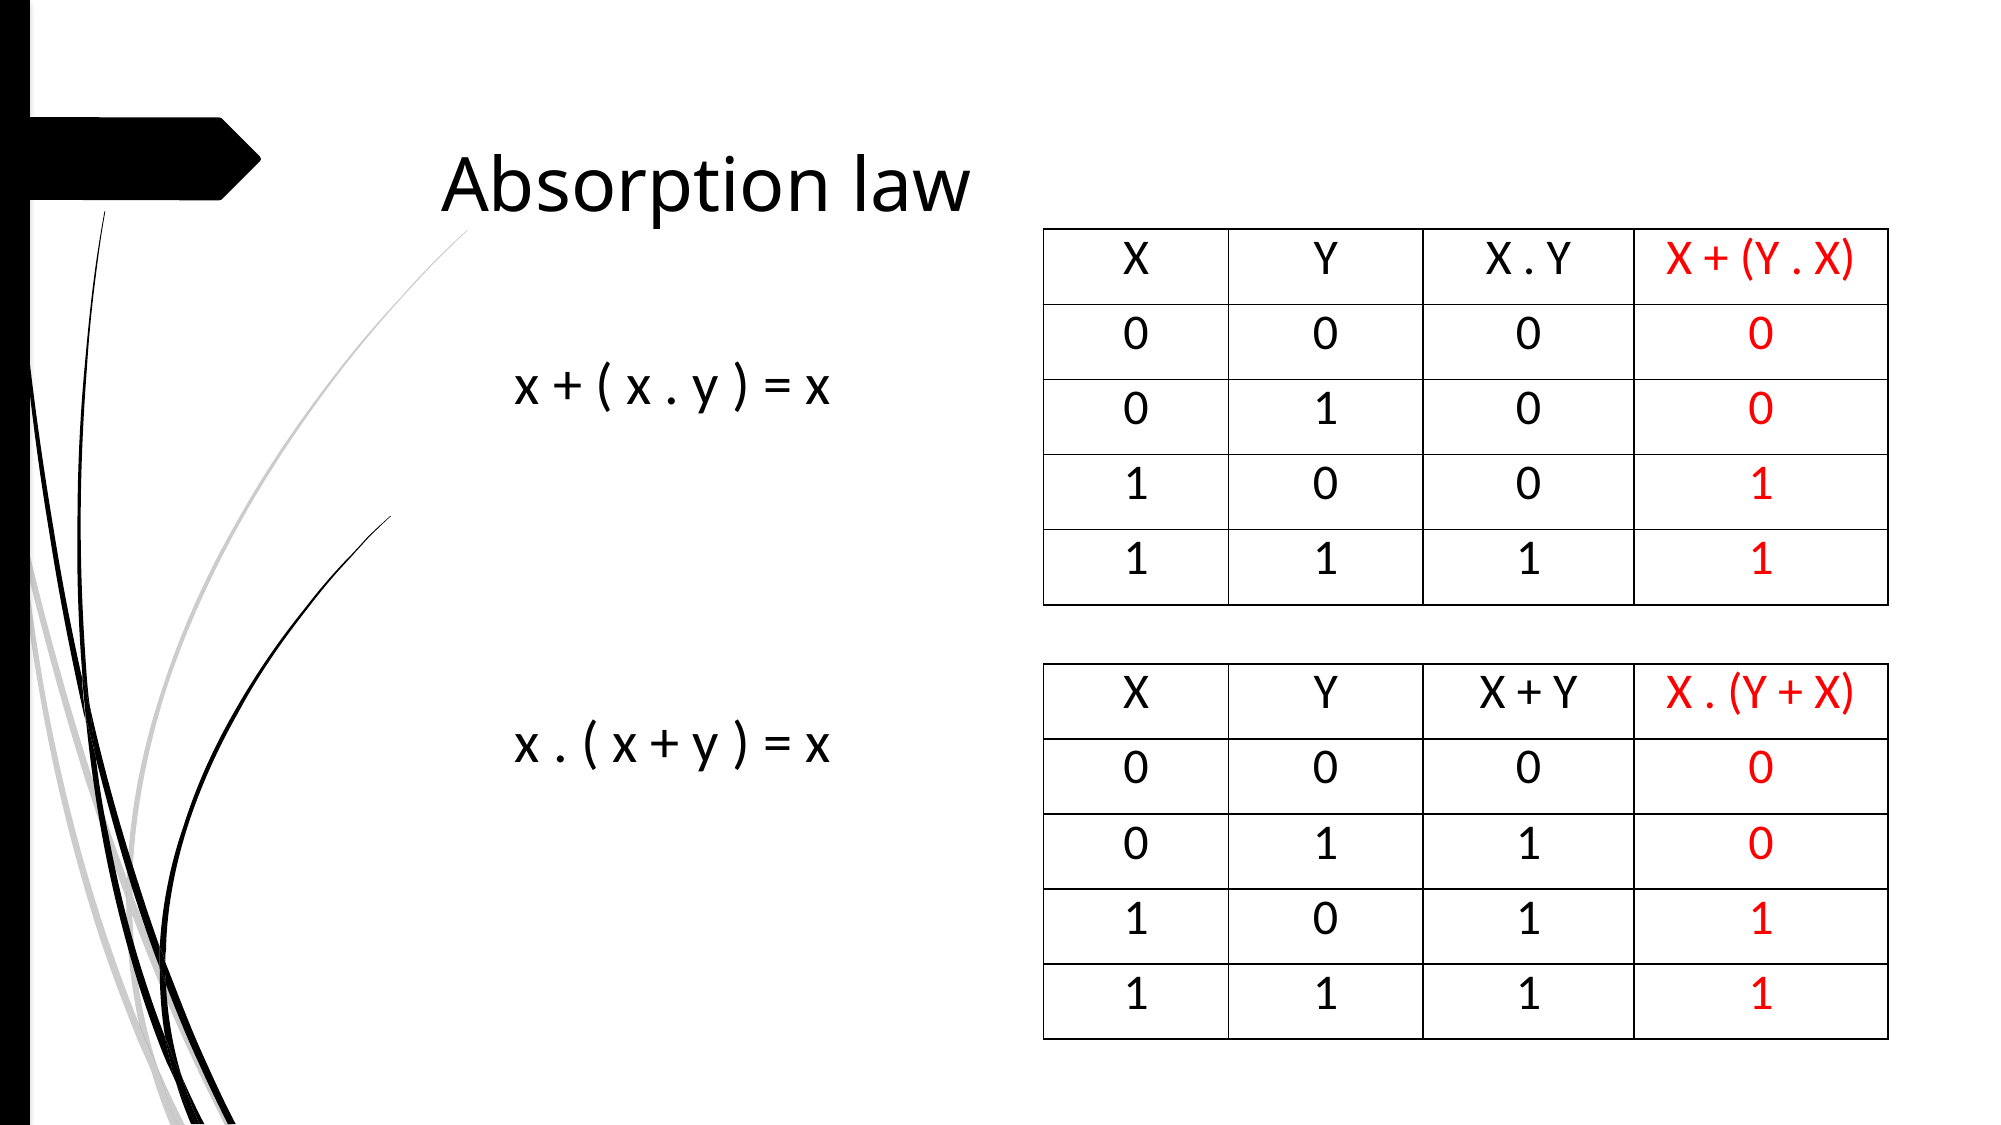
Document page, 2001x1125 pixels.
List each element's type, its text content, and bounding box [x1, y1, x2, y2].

table_cell 0 [1635, 815, 1887, 888]
table_cell 0 [1229, 890, 1422, 963]
table_cell 0 [1424, 305, 1633, 379]
table_header X . (Y + X) [1635, 665, 1887, 738]
table_cell 1 [1424, 965, 1633, 1038]
table_cell 1 [1229, 965, 1422, 1038]
table_header X + Y [1424, 665, 1633, 738]
table_cell 1 [1424, 890, 1633, 963]
table_cell 0 [1635, 740, 1887, 813]
table_cell 1 [1635, 890, 1887, 963]
table_cell 0 [1635, 380, 1887, 454]
table_cell 1 [1424, 530, 1633, 604]
table_cell 0 [1044, 380, 1228, 454]
table_cell 1 [1635, 455, 1887, 529]
table_cell 0 [1229, 455, 1422, 529]
title Absorption law [425, 128, 1888, 312]
table_cell 0 [1635, 305, 1887, 379]
table_header X [1044, 230, 1228, 304]
text_box x + ( x . y ) = x [425, 338, 980, 424]
table_cell 1 [1424, 815, 1633, 888]
table_cell 0 [1229, 305, 1422, 379]
table_header X . Y [1424, 230, 1633, 304]
table_cell 1 [1044, 455, 1228, 529]
table_cell 1 [1044, 965, 1228, 1038]
list [425, 312, 1888, 1055]
table_header X [1044, 665, 1228, 738]
table_cell 1 [1229, 380, 1422, 454]
table_cell 0 [1229, 740, 1422, 813]
table_cell 0 [1044, 305, 1228, 379]
table_cell 1 [1229, 815, 1422, 888]
table_cell 0 [1424, 455, 1633, 529]
table_cell 0 [1424, 740, 1633, 813]
table_header Y [1229, 230, 1422, 304]
table_header Y [1229, 665, 1422, 738]
table_cell 0 [1424, 380, 1633, 454]
table_cell 0 [1044, 740, 1228, 813]
table_cell 1 [1044, 530, 1228, 604]
table_cell 1 [1635, 530, 1887, 604]
table_cell 0 [1044, 815, 1228, 888]
table_cell 1 [1229, 530, 1422, 604]
table_header X + (Y . X) [1635, 230, 1887, 304]
text_box x . ( x + y ) = x [425, 696, 980, 782]
table_cell 1 [1044, 890, 1228, 963]
table_cell 1 [1635, 965, 1887, 1038]
